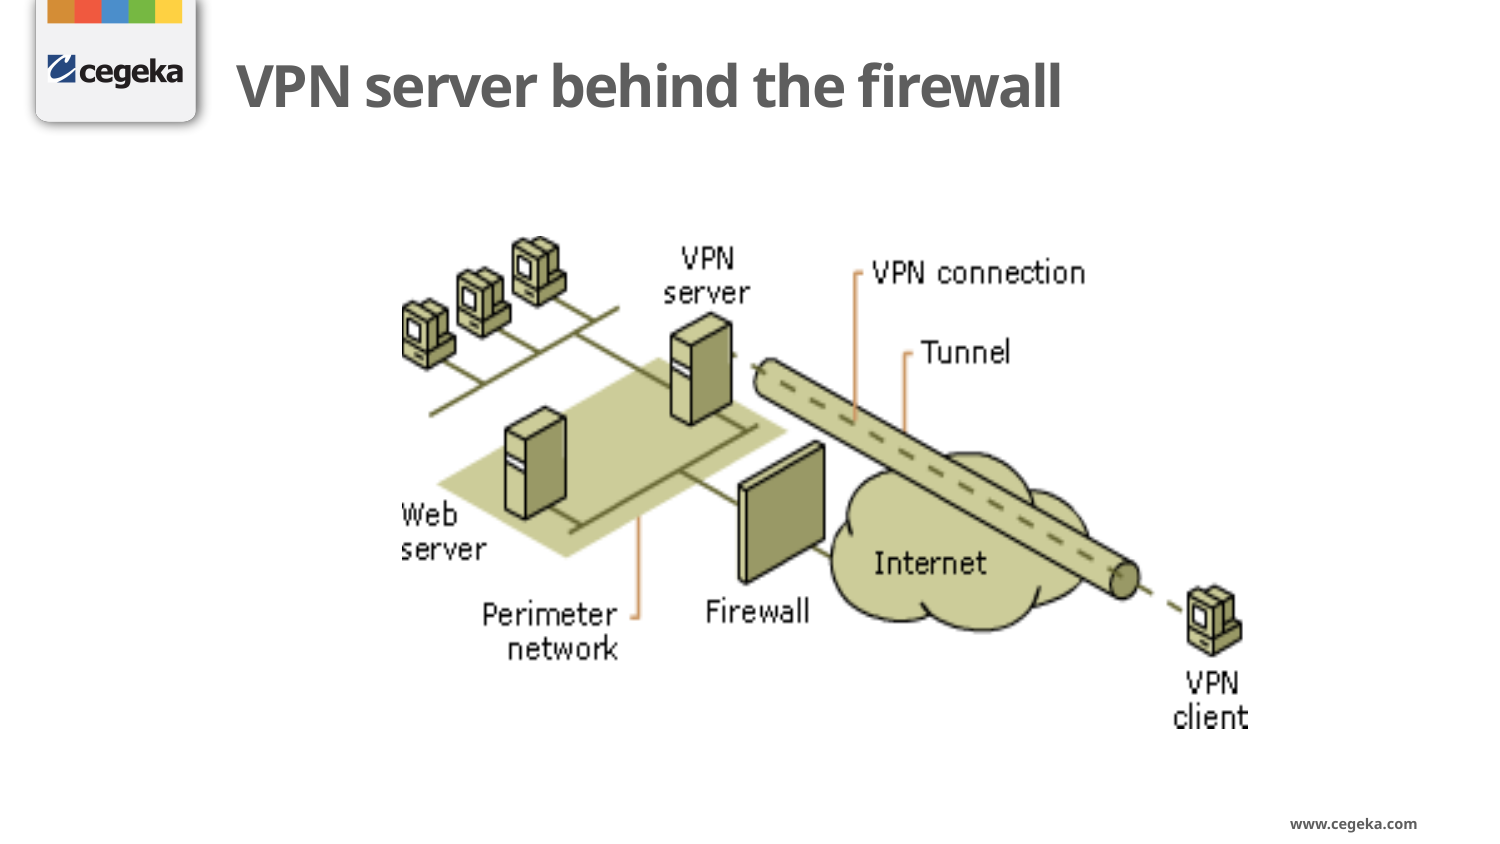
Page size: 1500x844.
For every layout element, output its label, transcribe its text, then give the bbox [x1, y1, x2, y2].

picture [19, 0, 212, 136]
title VPN server behind the firewall [236, 0, 1414, 120]
list [236, 166, 1414, 799]
picture [402, 236, 1248, 730]
